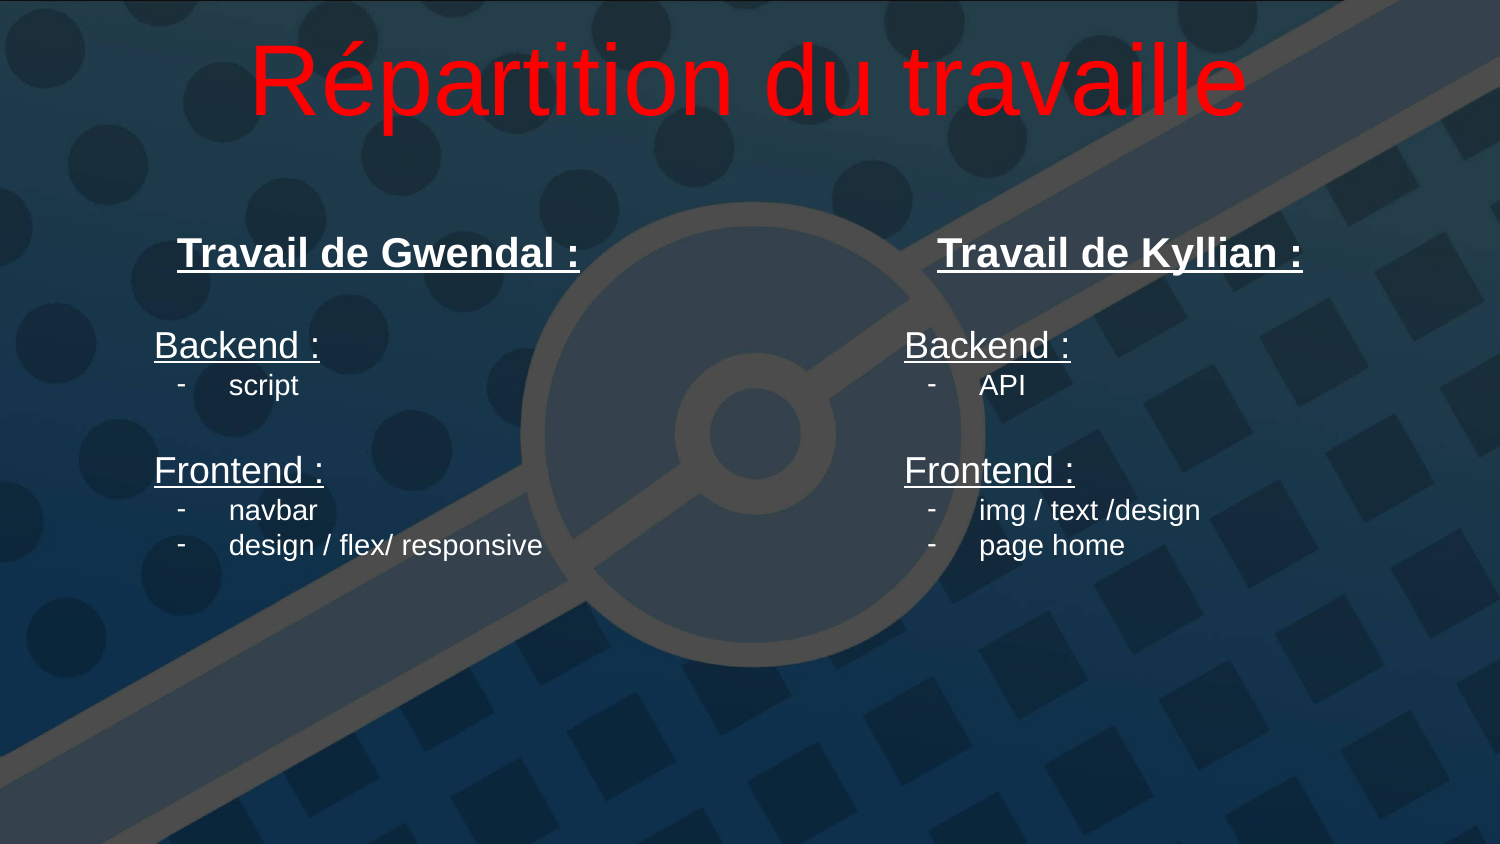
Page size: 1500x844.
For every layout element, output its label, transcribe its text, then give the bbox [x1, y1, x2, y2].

text_box Travail de Kyllian : Backend : API Frontend : img / text /design page home [889, 211, 1352, 684]
picture [0, 152, 1500, 844]
text_box Travail de Gwendal : Backend : script Frontend : navbar design / flex/ responsive [138, 211, 619, 647]
title Répartition du travaille [0, 0, 1500, 152]
subtitle [0, 180, 1368, 786]
